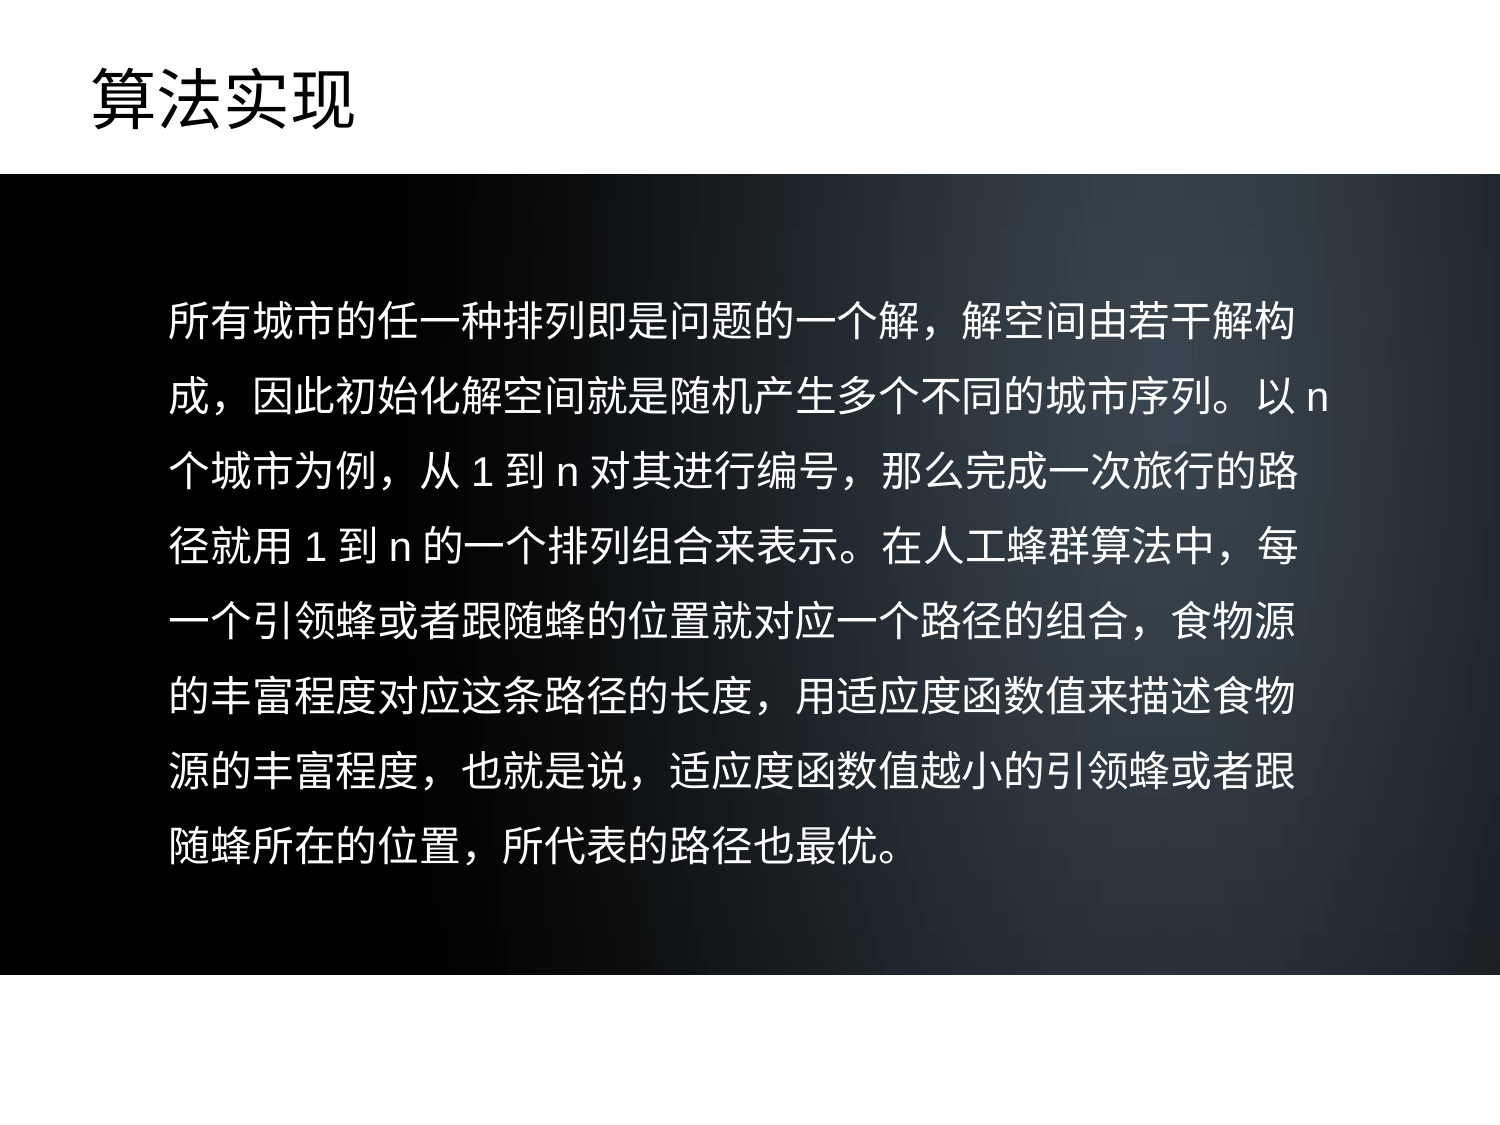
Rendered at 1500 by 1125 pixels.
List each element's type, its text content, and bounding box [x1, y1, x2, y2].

title 算法实现 [74, 44, 1426, 151]
picture [0, 174, 1500, 976]
